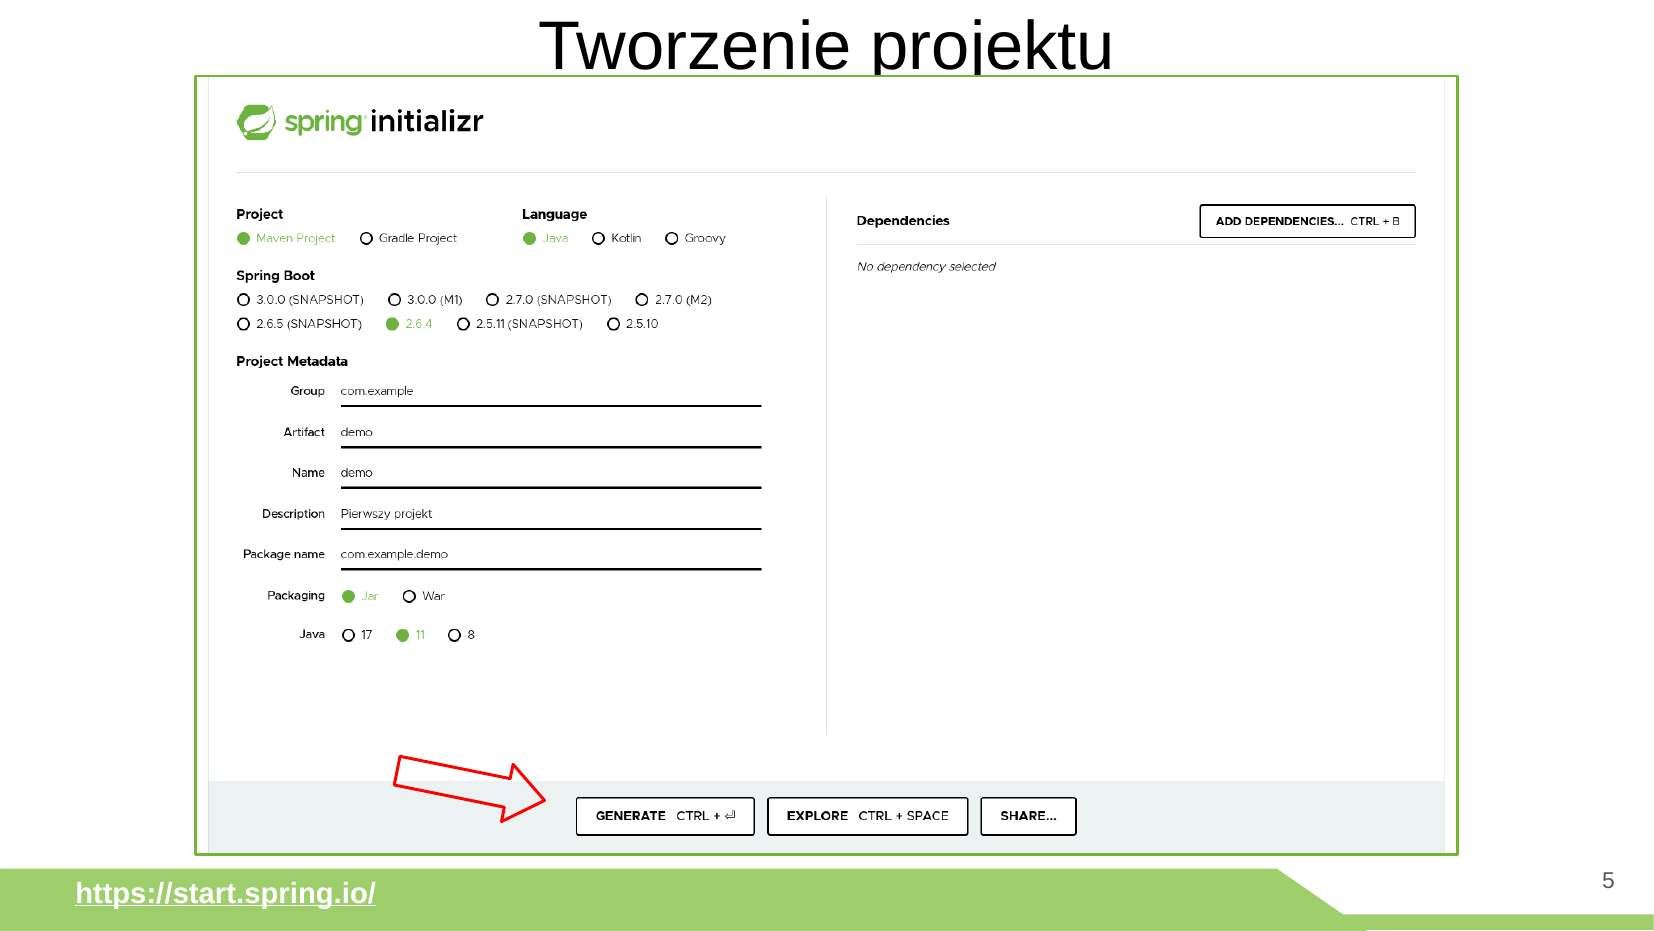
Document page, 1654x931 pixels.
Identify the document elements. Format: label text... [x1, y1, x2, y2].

title Tworzenie projektu [489, 0, 1165, 75]
text_box https://start.spring.io/ [60, 858, 992, 924]
slide_number ‹#› [1532, 843, 1632, 915]
picture [197, 77, 1457, 853]
